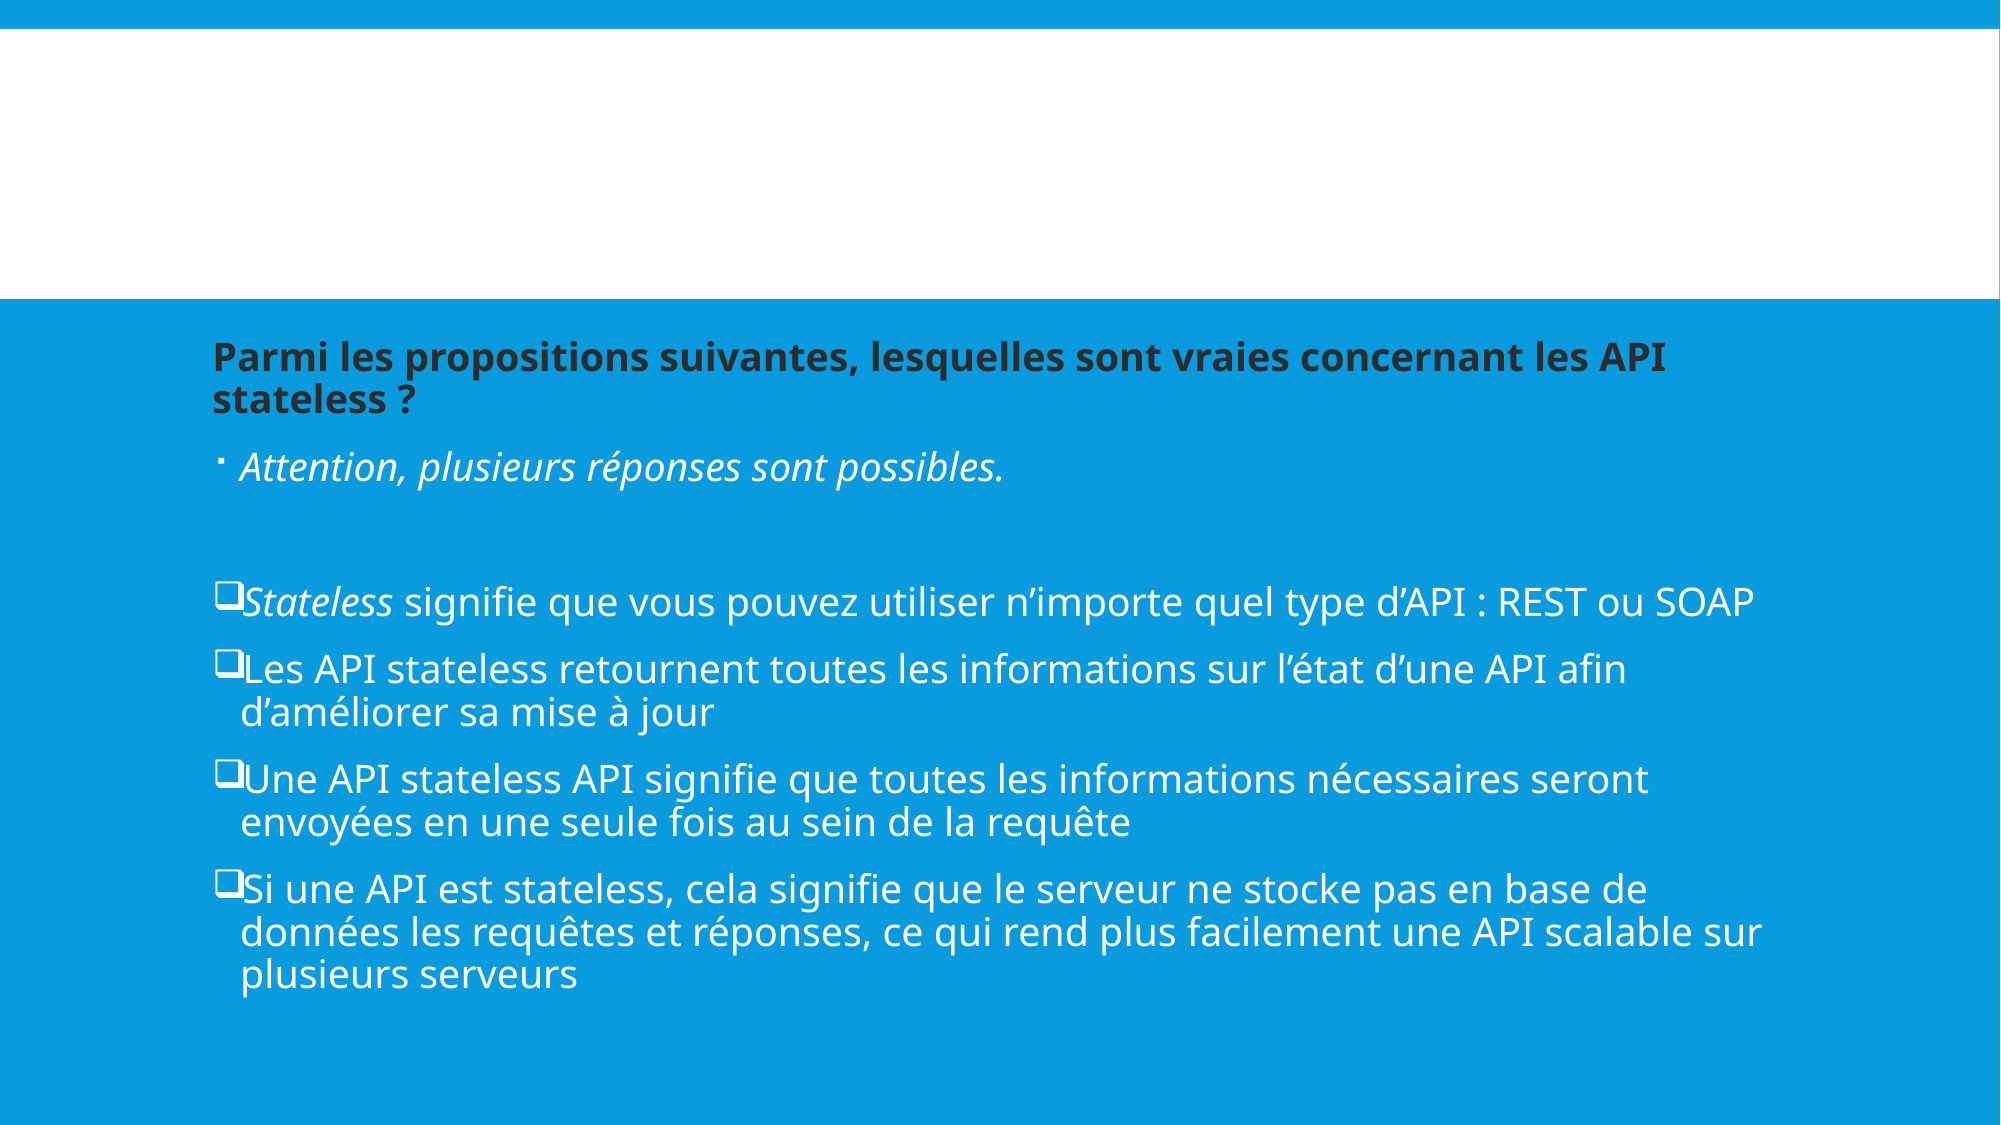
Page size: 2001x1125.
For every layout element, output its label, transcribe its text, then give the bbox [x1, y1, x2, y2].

list Parmi les propositions suivantes, lesquelles sont vraies concernant les API stateless ? Attention, plusieurs réponses sont possibles. Stateless signifie que vous pouvez utiliser n’importe quel type d’API : REST ou SOAP Les API stateless retournent toutes les informations sur l’état d’une API afin d’améliorer sa mise à jour Une API stateless API signifie que toutes les informations nécessaires seront envoyées en une seule fois au sein de la requête Si une API est stateless, cela signifie que le serveur ne stocke pas en base de données les requêtes et réponses, ce qui rend plus facilement une API scalable sur plusieurs serveurs [197, 329, 1803, 1020]
